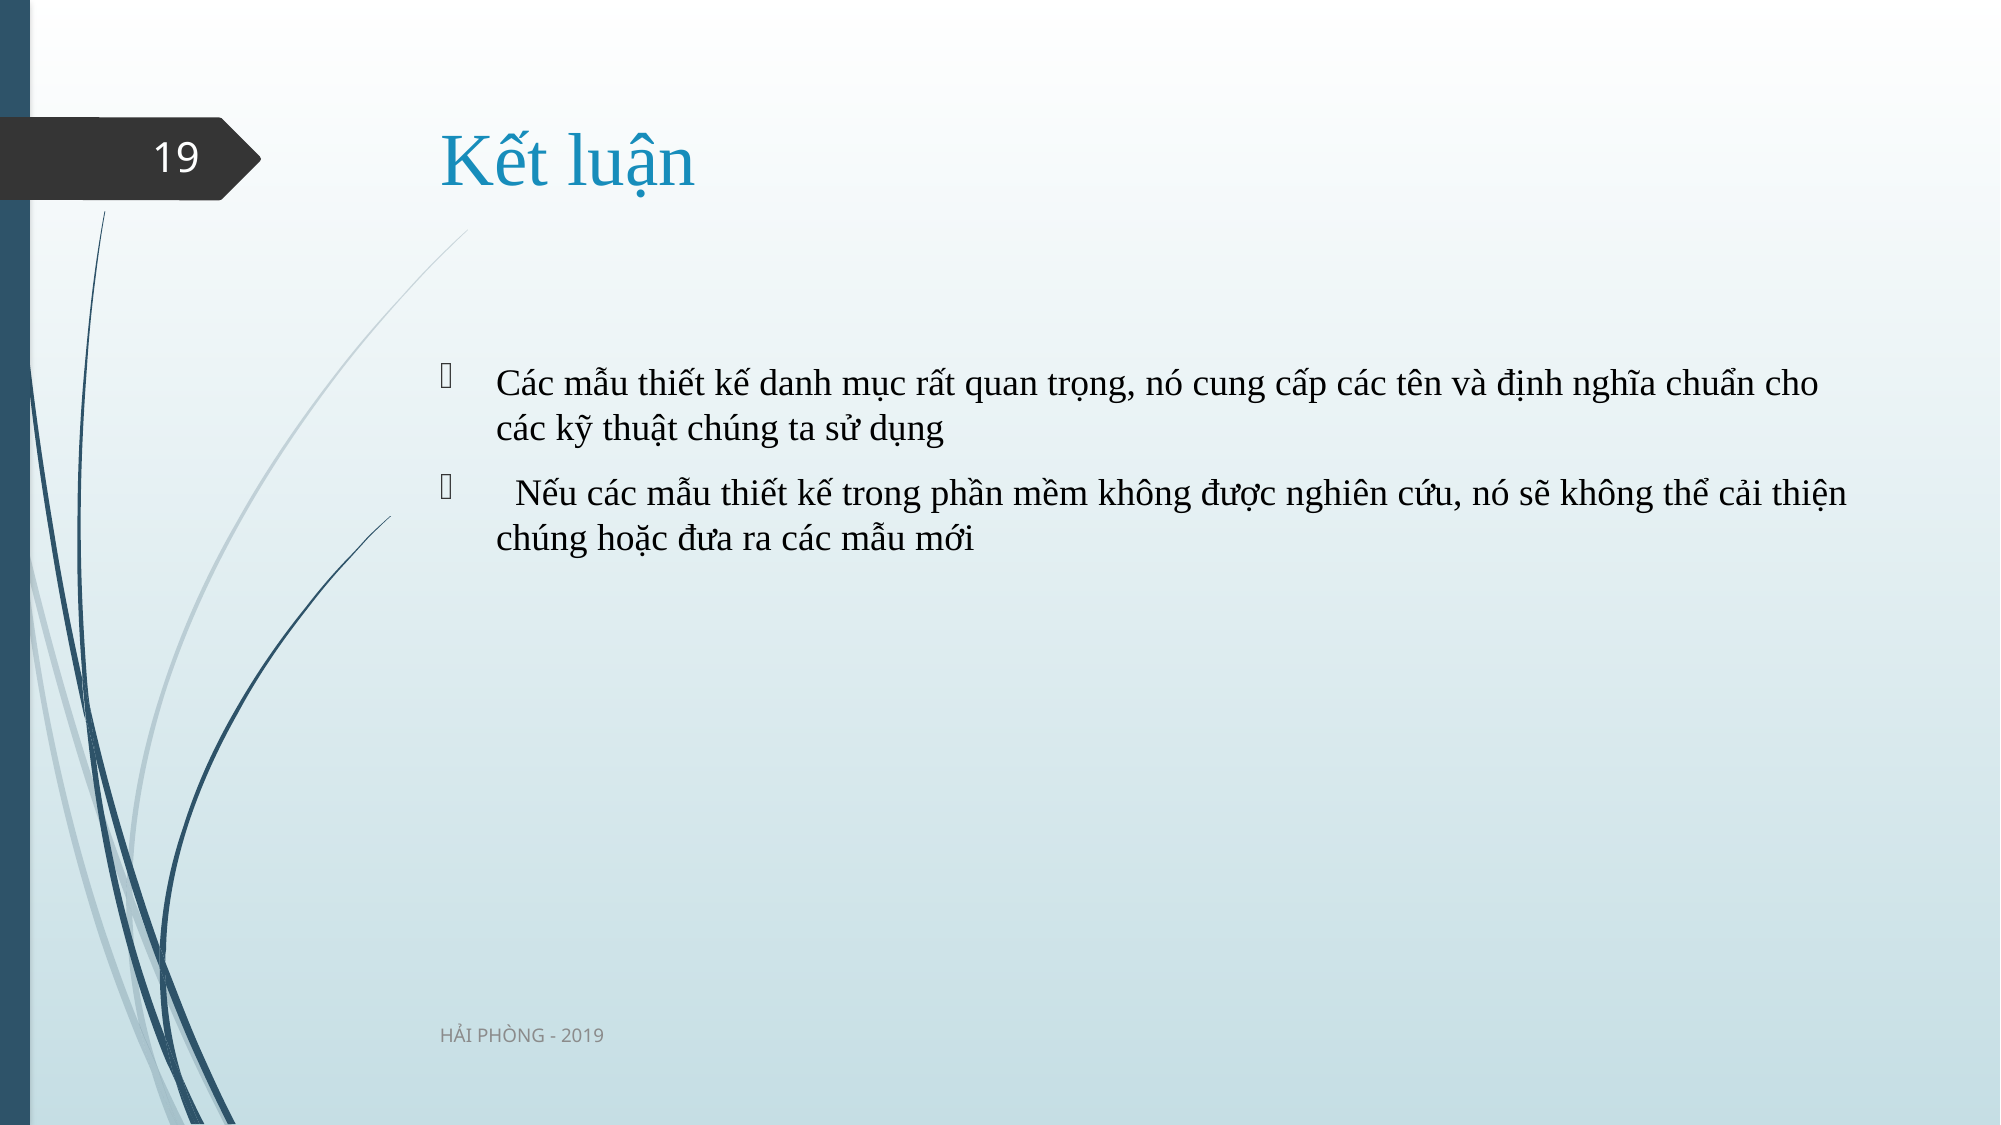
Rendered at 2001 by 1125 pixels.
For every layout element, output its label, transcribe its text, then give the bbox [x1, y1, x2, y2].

title Kết luận [425, 102, 1888, 313]
slide_number 19 [87, 129, 216, 190]
footer HẢI PHÒNG - 2019 [424, 1006, 1675, 1067]
list Các mẫu thiết kế danh mục rất quan trọng, nó cung cấp các tên và định nghĩa chuẩn cho các kỹ thuật chúng ta sử dụng Nếu các mẫu thiết kế trong phần mềm không được nghiên cứu, nó sẽ không thể cải thiện chúng hoặc đưa ra các mẫu mới [424, 350, 1888, 970]
